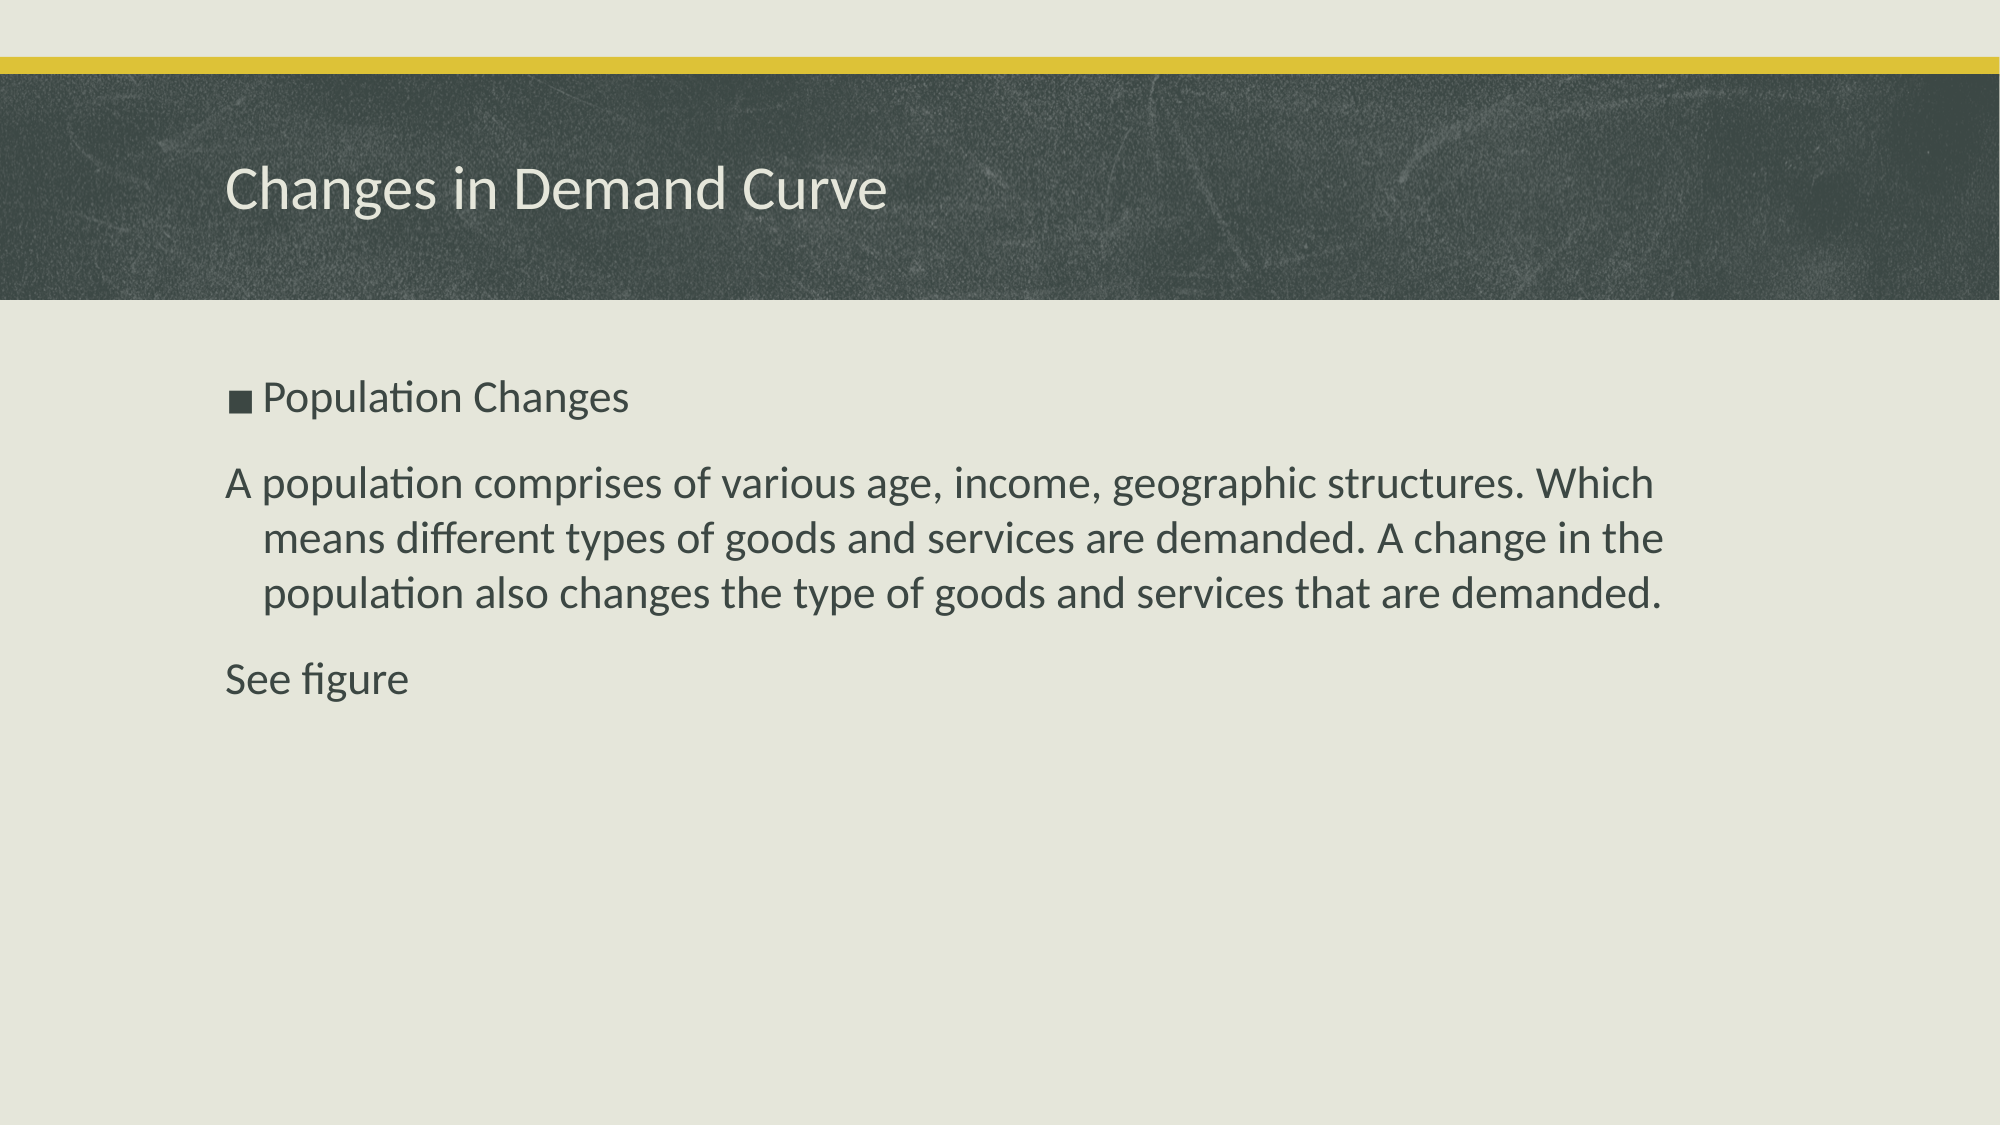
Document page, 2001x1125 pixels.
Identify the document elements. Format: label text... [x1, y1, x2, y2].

picture [0, 74, 2000, 300]
title Changes in Demand Curve [210, 76, 1790, 300]
list Population Changes A population comprises of various age, income, geographic structures. Which means different types of goods and services are demanded. A change in the population also changes the type of goods and services that are demanded. See figure [210, 359, 1790, 1014]
